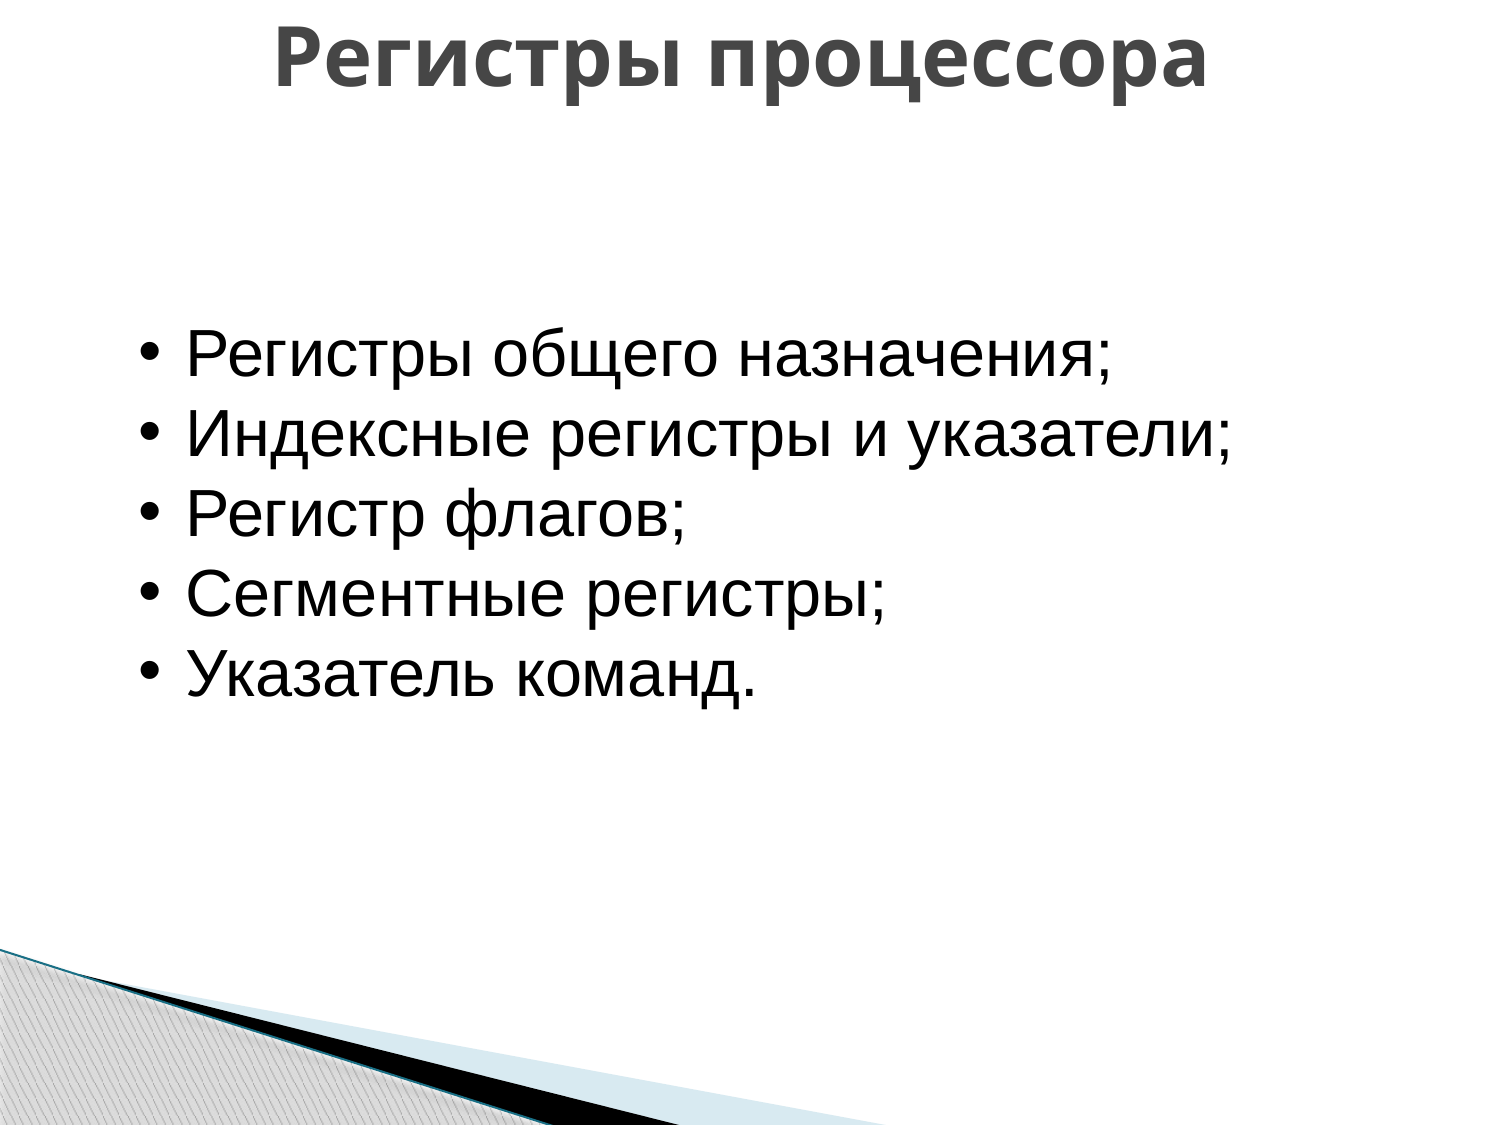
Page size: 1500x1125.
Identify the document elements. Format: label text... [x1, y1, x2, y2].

title Регистры процессора [0, 5, 1483, 102]
text_box Регистры общего назначения; Индексные регистры и указатели; Регистр флагов; Сегментные регистры; Указатель команд. [123, 302, 1471, 718]
